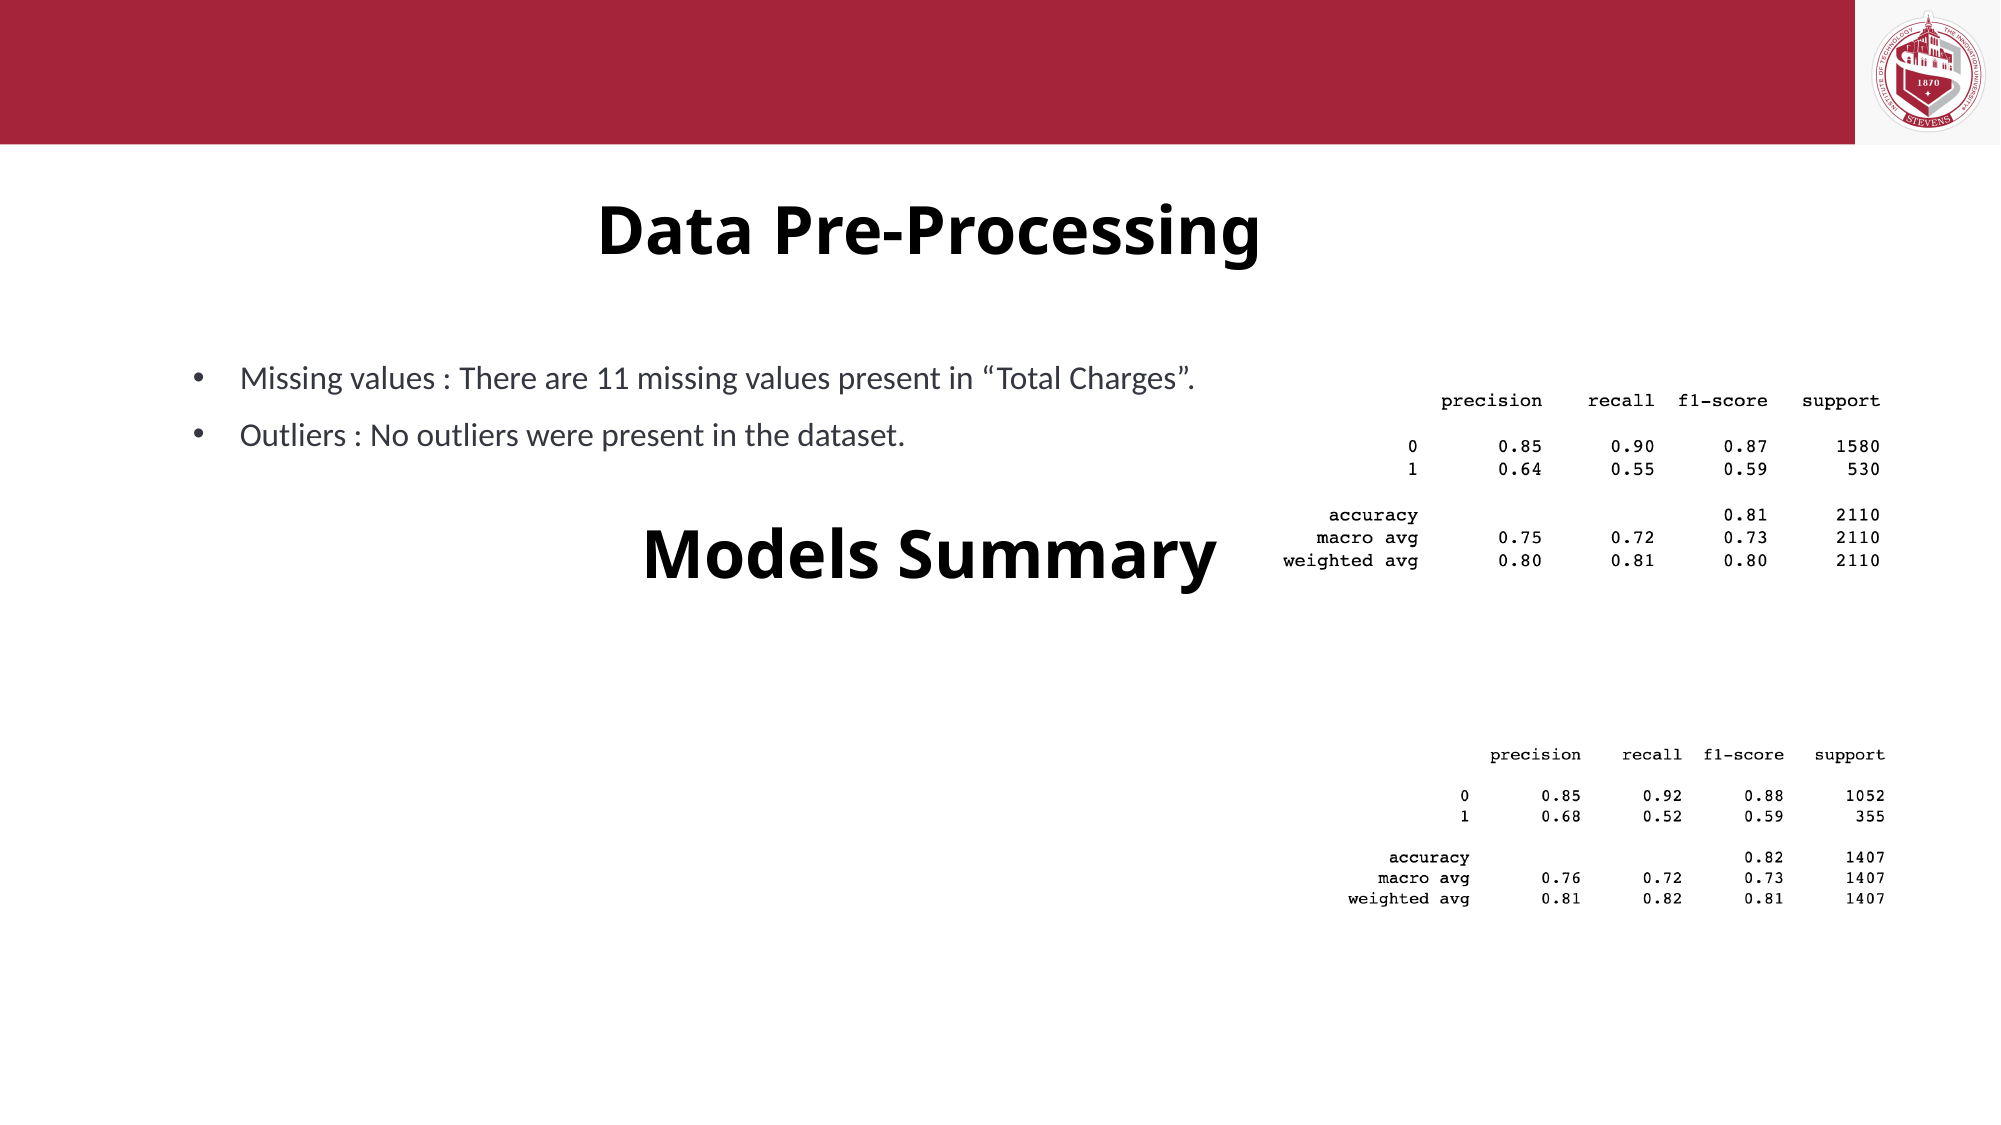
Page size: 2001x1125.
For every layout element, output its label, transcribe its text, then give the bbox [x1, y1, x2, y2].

text_box [0, 0, 1855, 145]
picture [1271, 385, 1899, 586]
title Data Pre-Processing [480, 163, 1380, 277]
picture [1339, 737, 1899, 916]
subtitle Missing values : There are 11 missing values present in “Total Charges”. Outliers : No outliers were present in the dataset. [177, 292, 1749, 471]
text_box Models Summary [480, 487, 1380, 600]
picture [1855, 0, 2000, 145]
